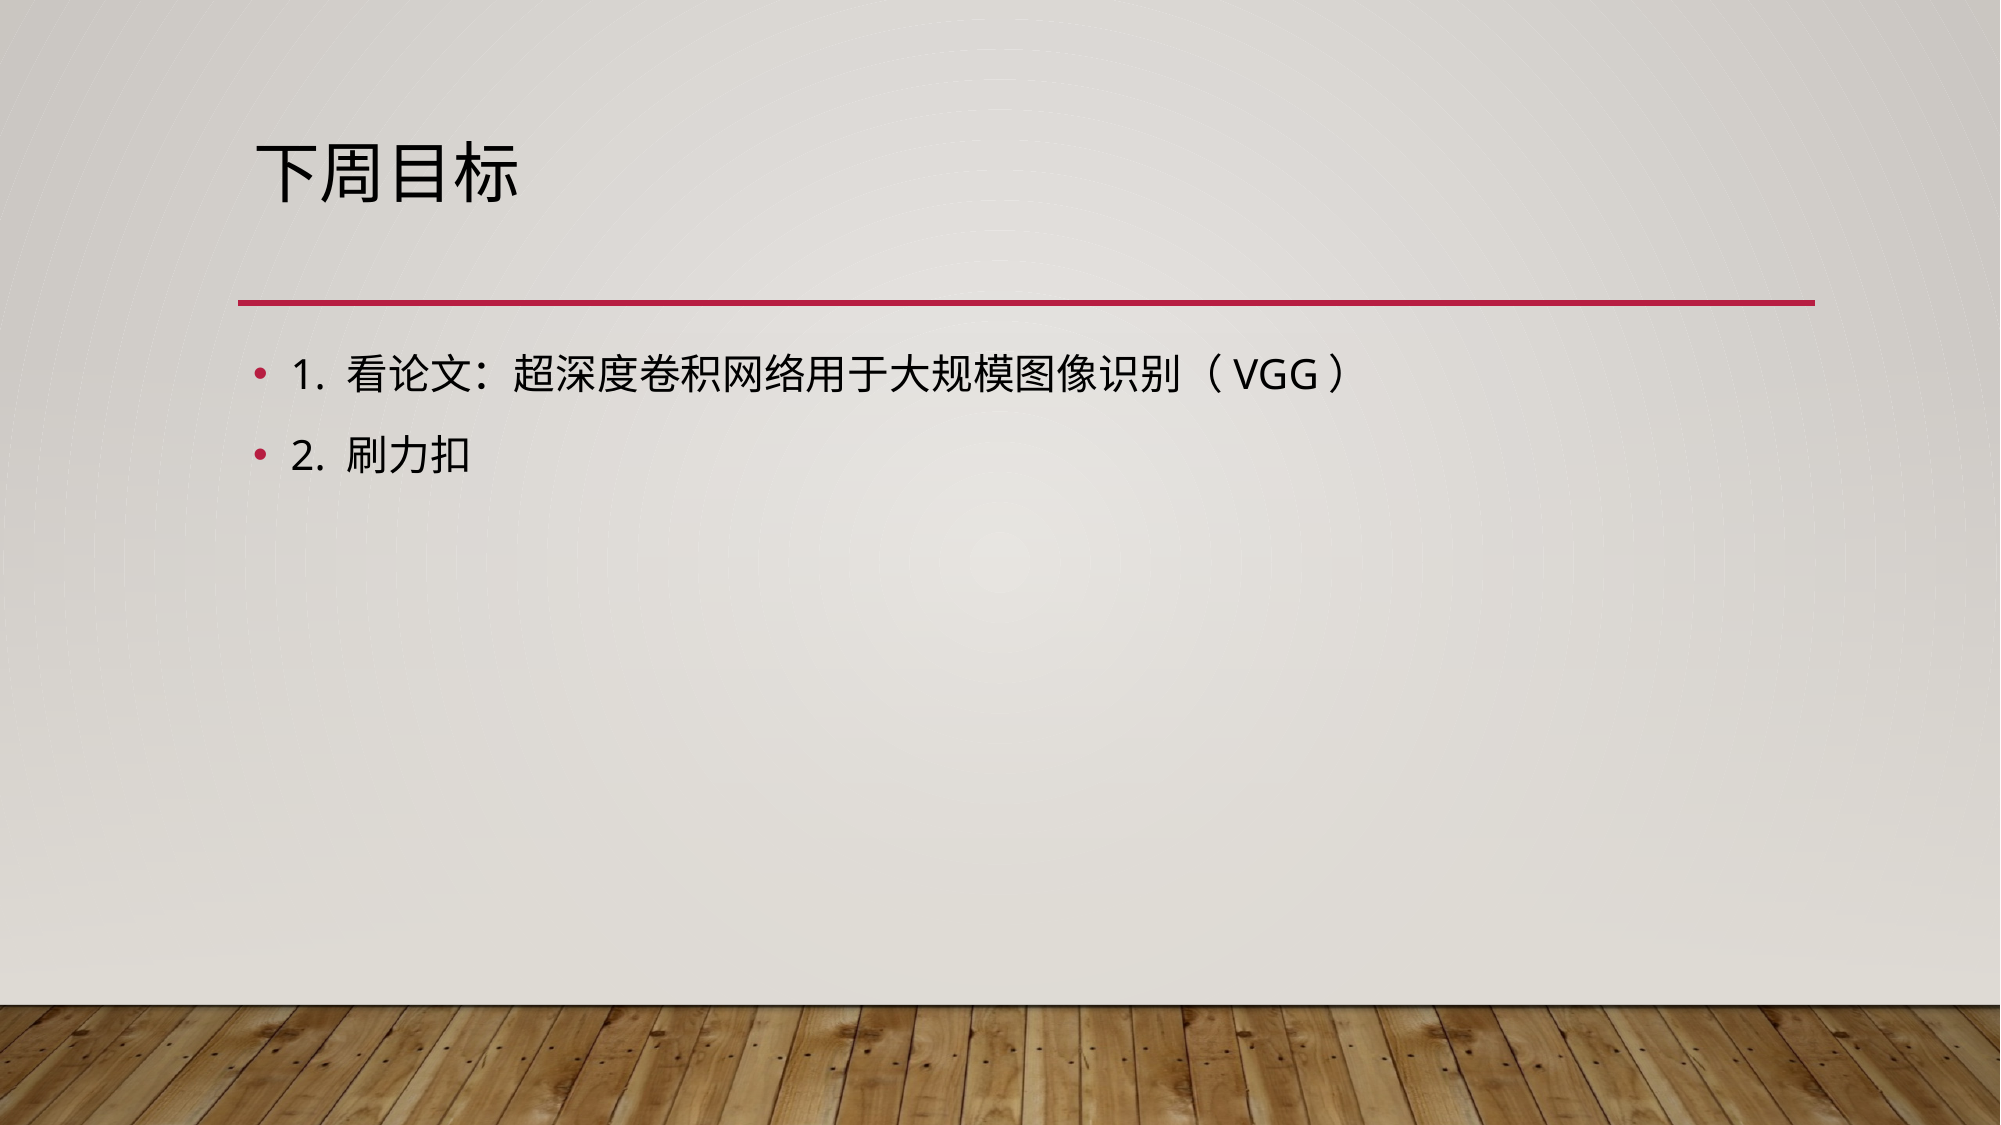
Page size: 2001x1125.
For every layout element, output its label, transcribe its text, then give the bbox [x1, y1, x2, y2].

picture [0, 1005, 2000, 1125]
list 1. 看论文：超深度卷积网络用于大规模图像识别（VGG） 2. 刷力扣 [238, 330, 1814, 897]
title 下周目标 [238, 131, 1814, 305]
